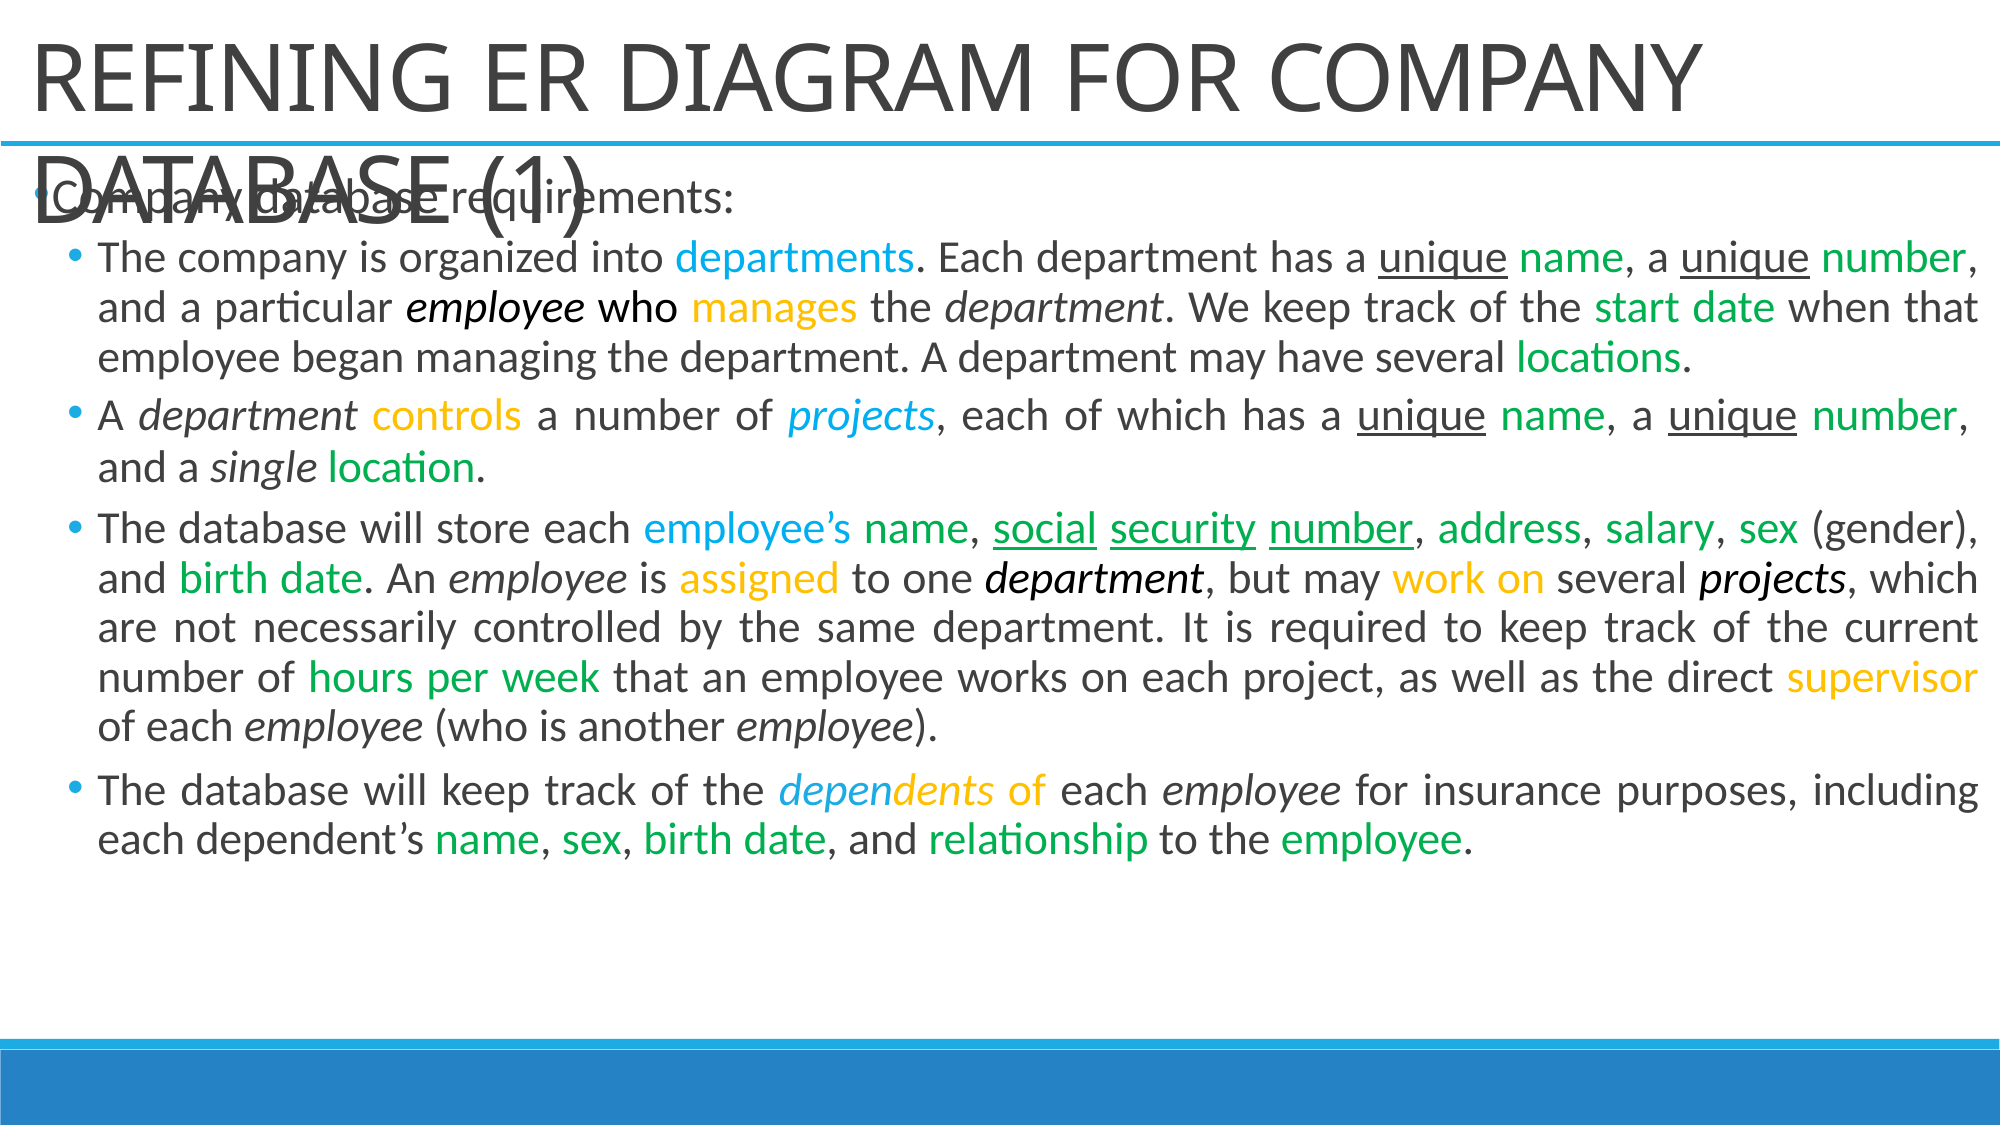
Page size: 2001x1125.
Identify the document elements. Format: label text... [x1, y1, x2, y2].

text_box Company database requirements: The company is organized into departments. Each department has a unique name, a unique number, and a particular employee who manages the department. We keep track of the start date when that employee began managing the department. A department may have several locations. A department controls a number of projects, each of which has a unique name, a unique number, and a single location. The database will store each employee’s name, social security number, address, salary, sex (gender), and birth date. An employee is assigned to one department, but may work on several projects, which are not necessarily controlled by the same department. It is required to keep track of the current number of hours per week that an employee works on each project, as well as the direct supervisor of each employee (who is another employee). The database will keep track of the dependents of each employee for insurance purposes, including each dependent’s name, sex, birth date, and relationship to the employee. [32, 157, 1980, 864]
title REFINING ER DIAGRAM FOR COMPANY DATABASE (1) [26, 144, 1974, 243]
title REFINING ER DIAGRAM FOR COMPANY DATABASE (1) [26, 7, 1974, 143]
